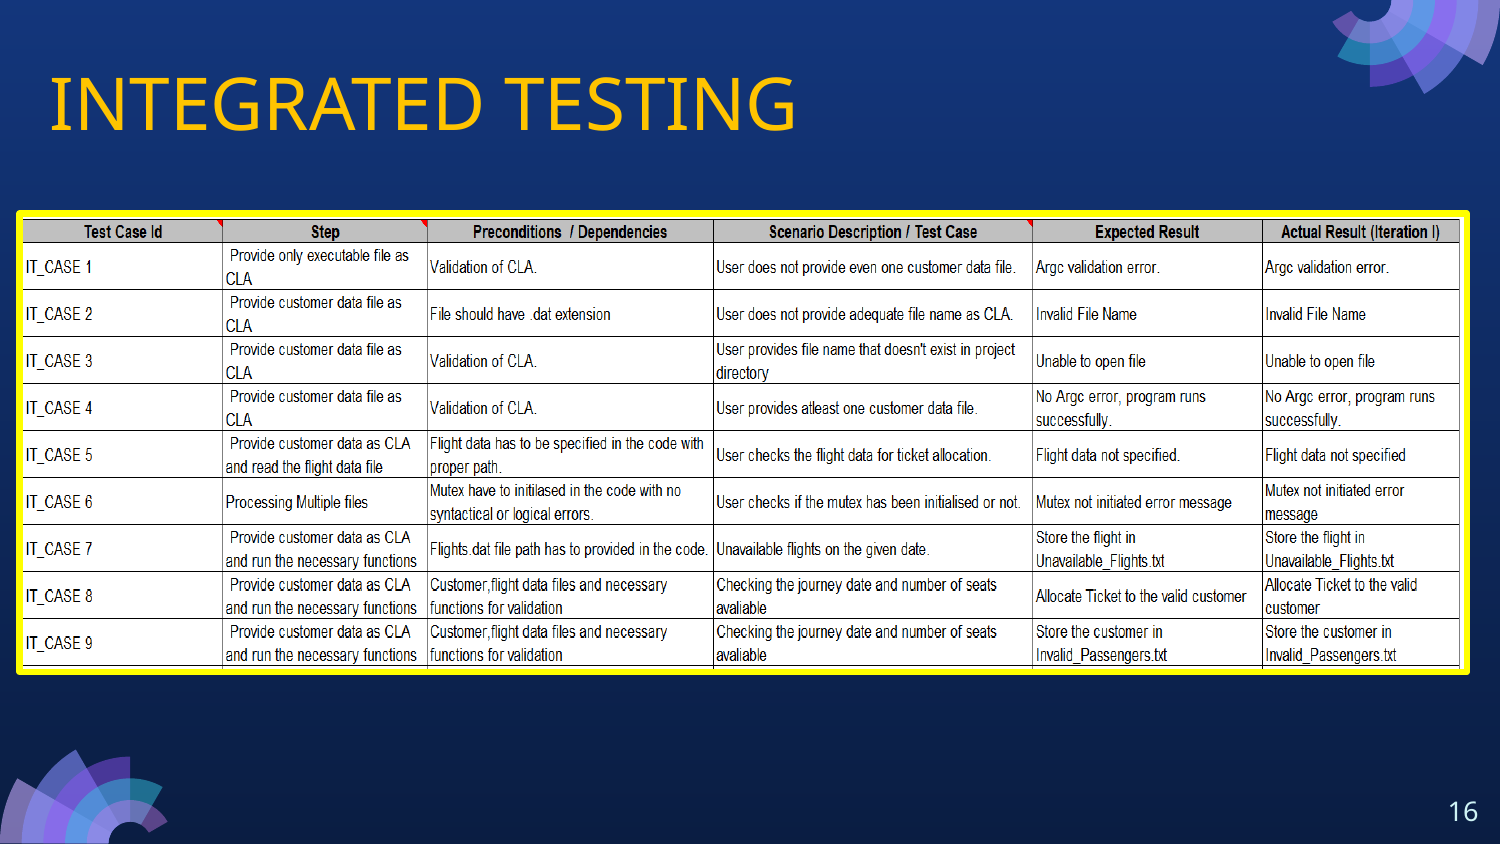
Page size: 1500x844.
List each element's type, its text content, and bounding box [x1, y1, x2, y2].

title INTEGRATED TESTING [34, 42, 1239, 150]
picture [22, 216, 1464, 670]
slide_number ‹#› [1403, 779, 1494, 844]
